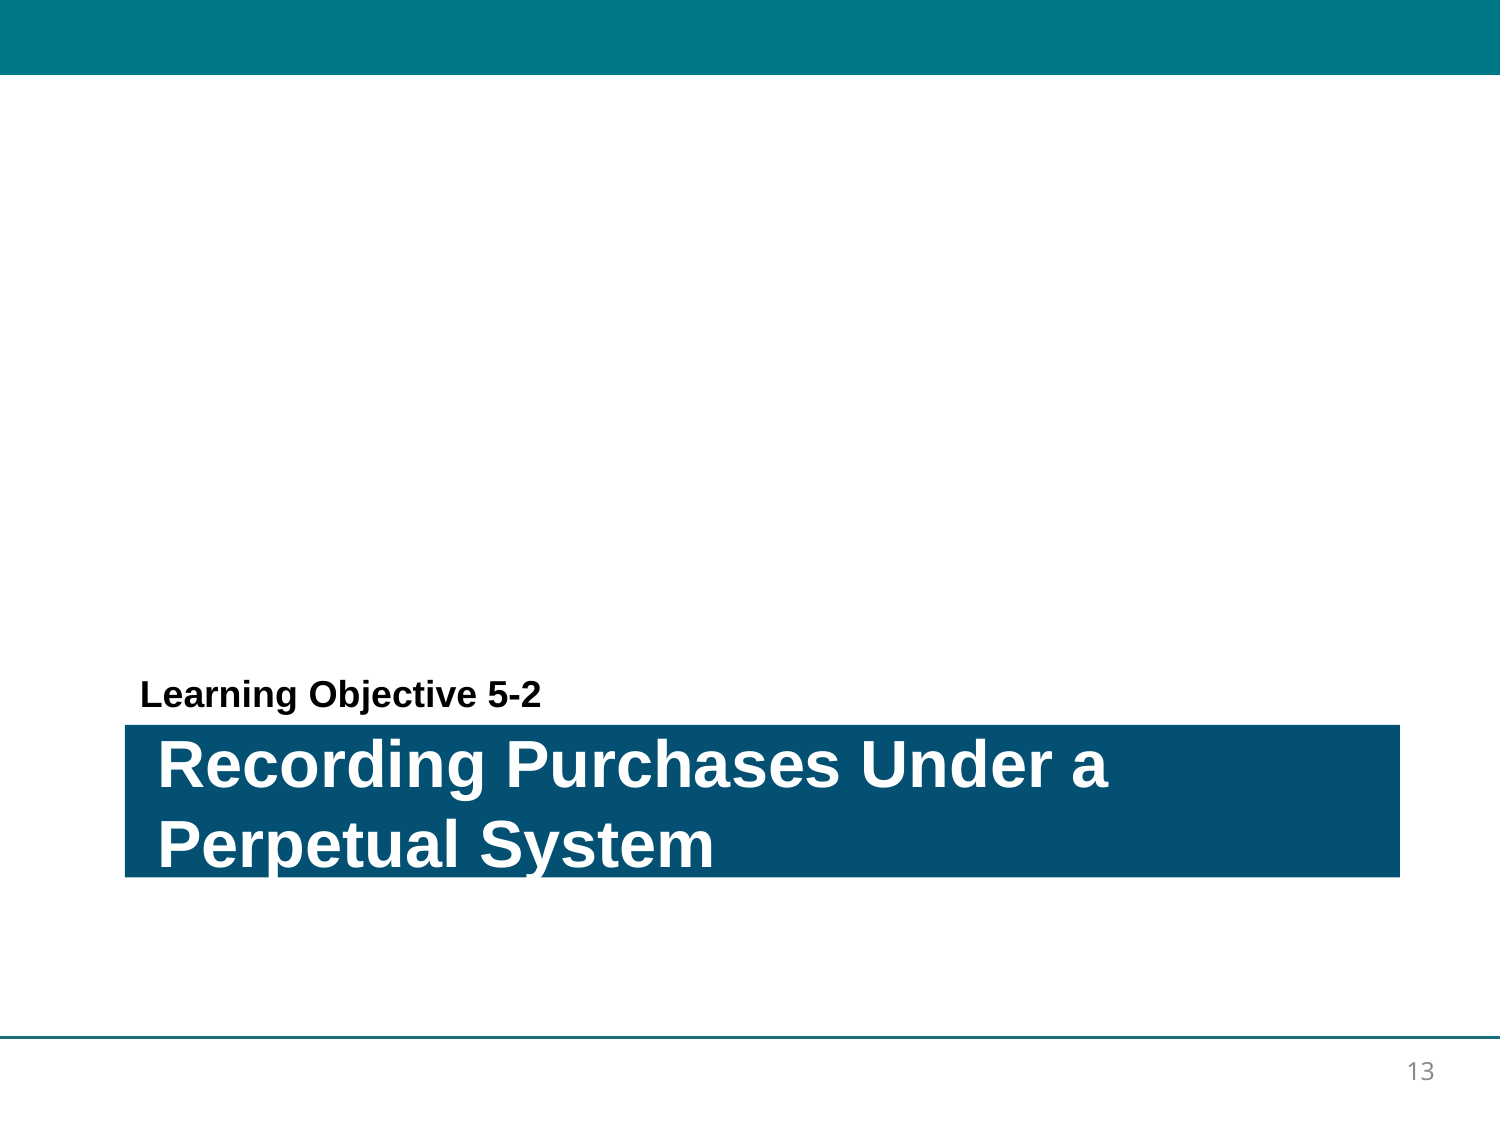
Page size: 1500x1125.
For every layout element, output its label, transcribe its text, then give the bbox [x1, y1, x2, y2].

text_box Recording Purchases Under a Perpetual System [124, 724, 1400, 878]
slide_number 13 [1059, 1042, 1450, 1103]
list Learning Objective 5-2 [125, 637, 1394, 723]
